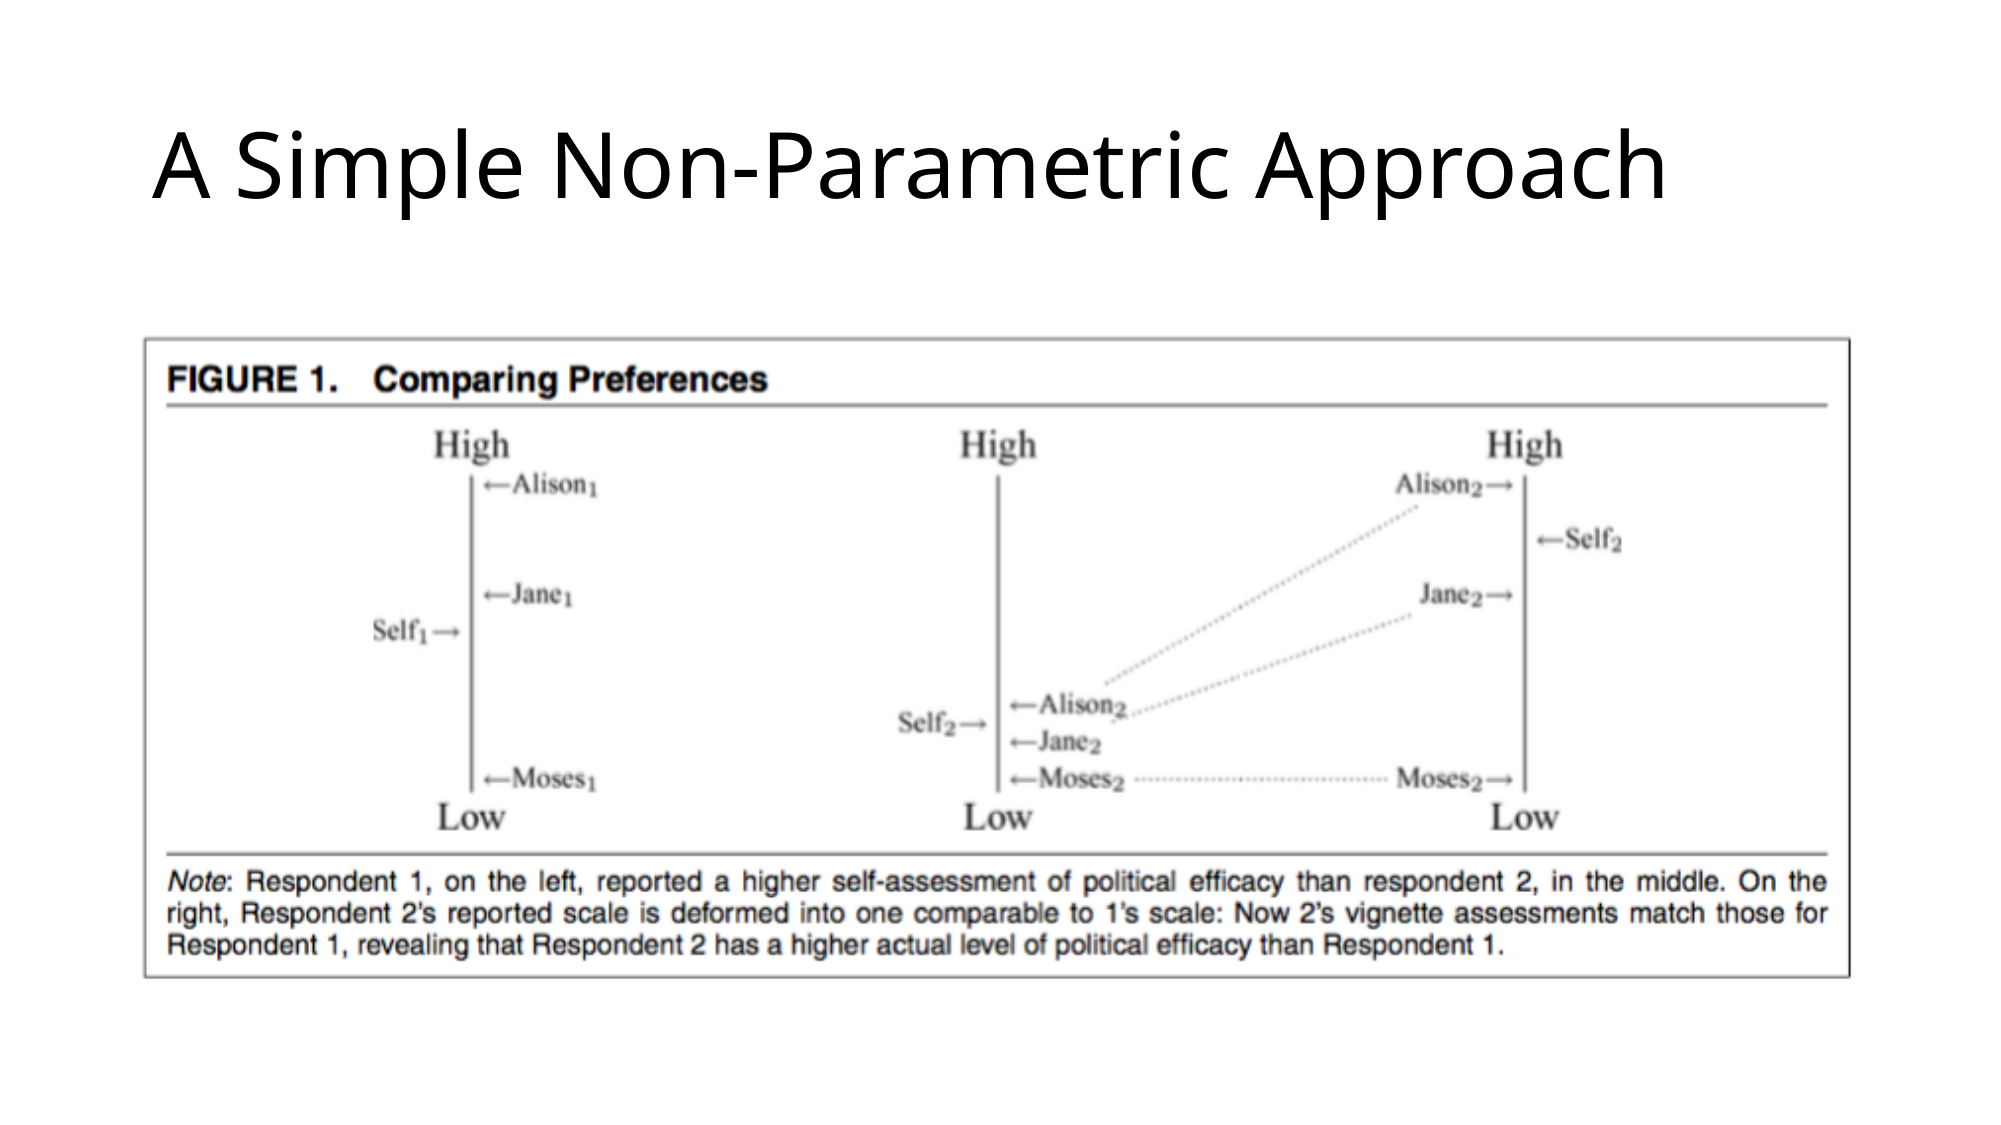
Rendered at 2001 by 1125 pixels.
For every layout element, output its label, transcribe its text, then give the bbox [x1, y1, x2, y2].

title A Simple Non-Parametric Approach [137, 59, 1863, 278]
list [137, 322, 1863, 991]
